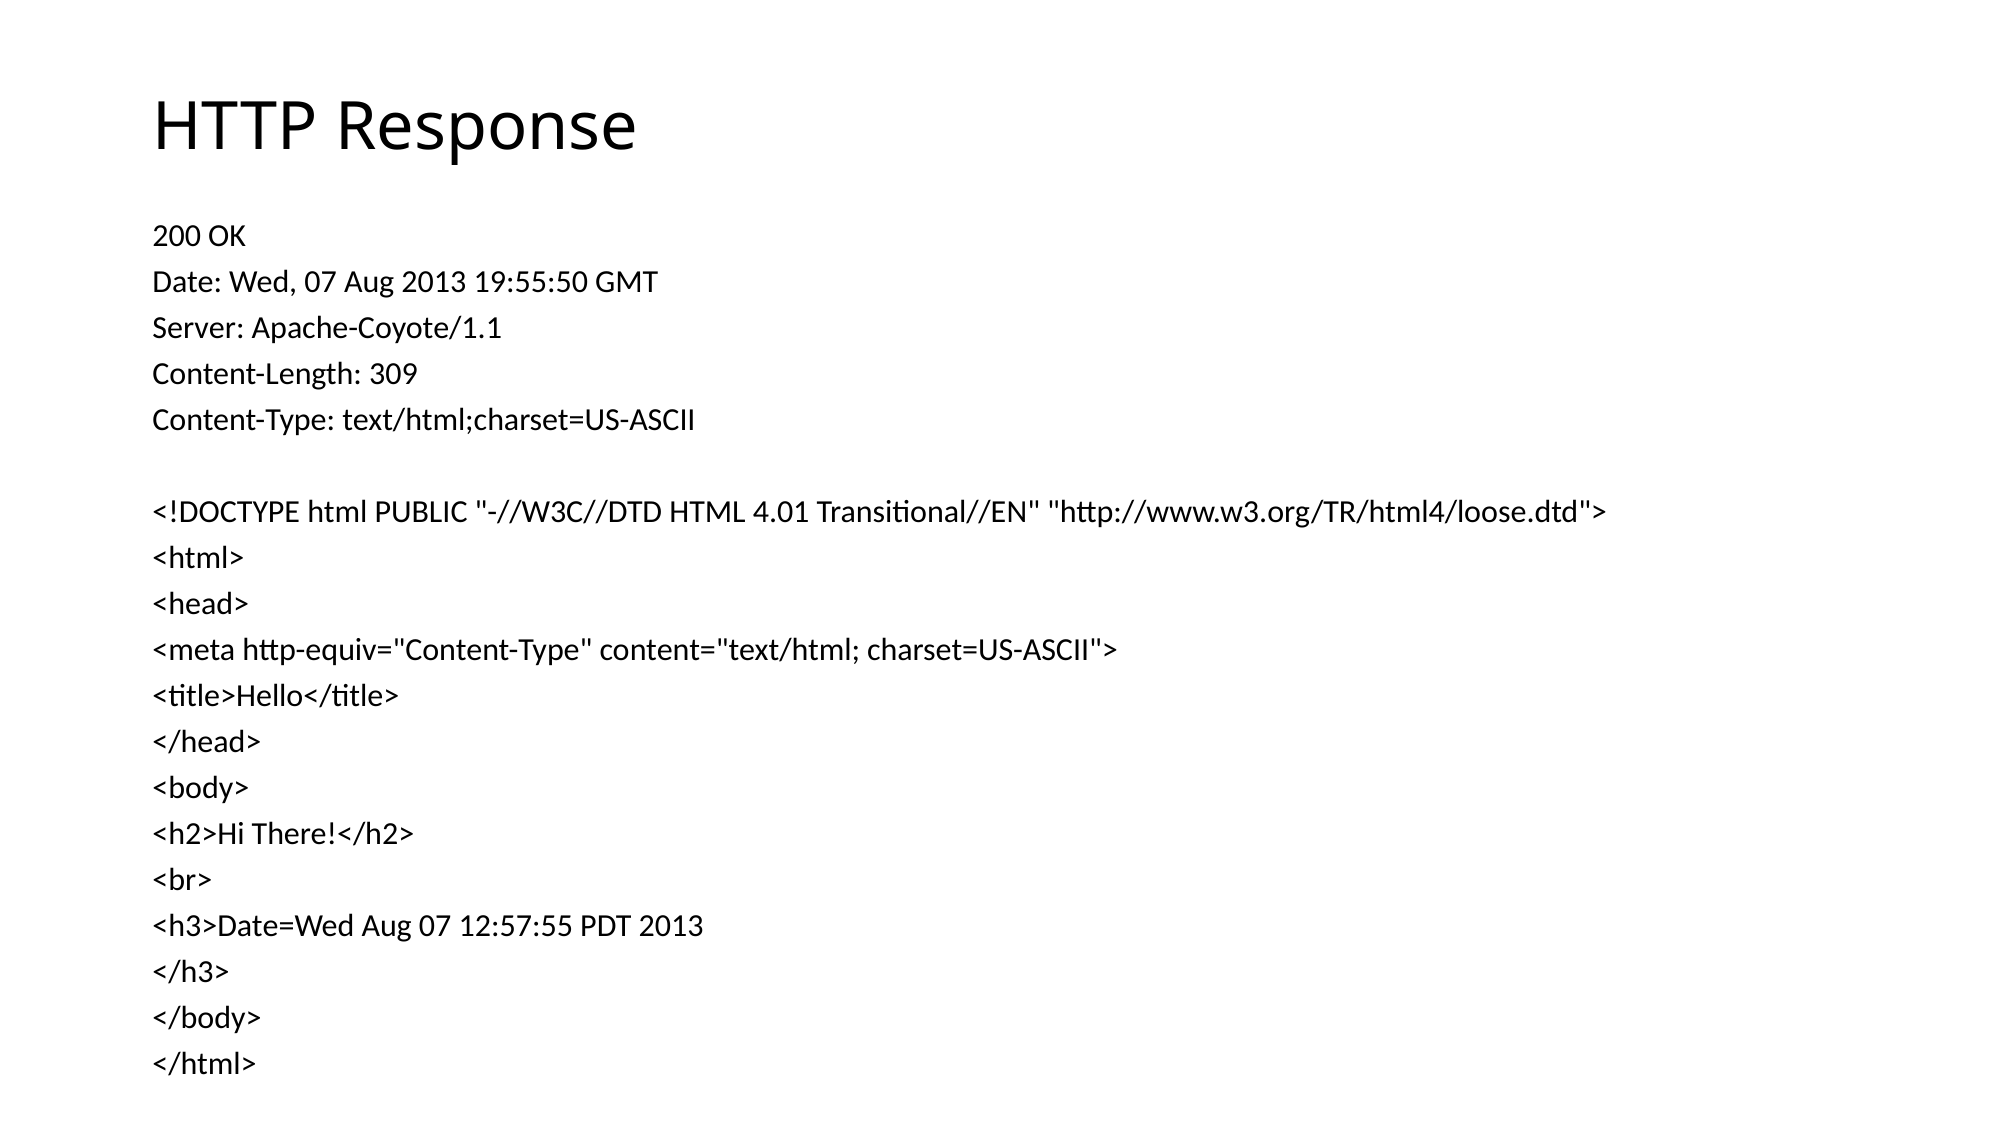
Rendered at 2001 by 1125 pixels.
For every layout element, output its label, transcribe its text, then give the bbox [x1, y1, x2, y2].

title HTTP Response [137, 45, 1863, 211]
list 200 OK Date: Wed, 07 Aug 2013 19:55:50 GMT Server: Apache-Coyote/1.1 Content-Length: 309 Content-Type: text/html;charset=US-ASCII <!DOCTYPE html PUBLIC "-//W3C//DTD HTML 4.01 Transitional//EN" "http://www.w3.org/TR/html4/loose.dtd"> <html> <head> <meta http-equiv="Content-Type" content="text/html; charset=US-ASCII"> <title>Hello</title> </head> <body> <h2>Hi There!</h2> <br> <h3>Date=Wed Aug 07 12:57:55 PDT 2013 </h3> </body> </html> [137, 211, 1919, 1099]
